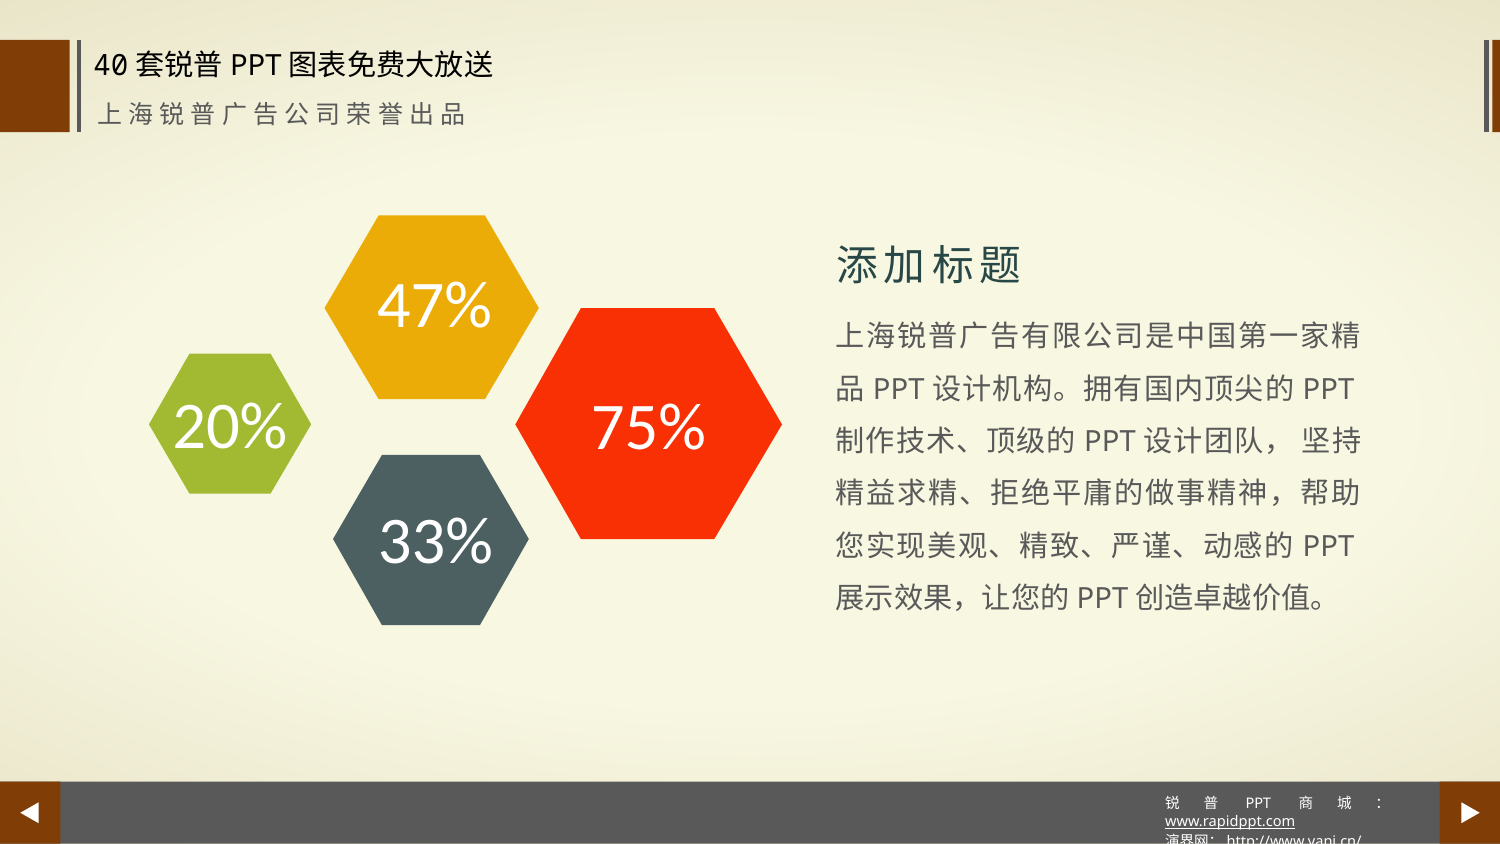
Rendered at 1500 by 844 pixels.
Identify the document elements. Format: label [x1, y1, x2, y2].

text_box [333, 454, 529, 626]
picture [0, 0, 1500, 781]
text_box [515, 308, 783, 540]
text_box [324, 215, 539, 400]
text_box [820, 231, 1376, 622]
text_box [148, 353, 312, 494]
